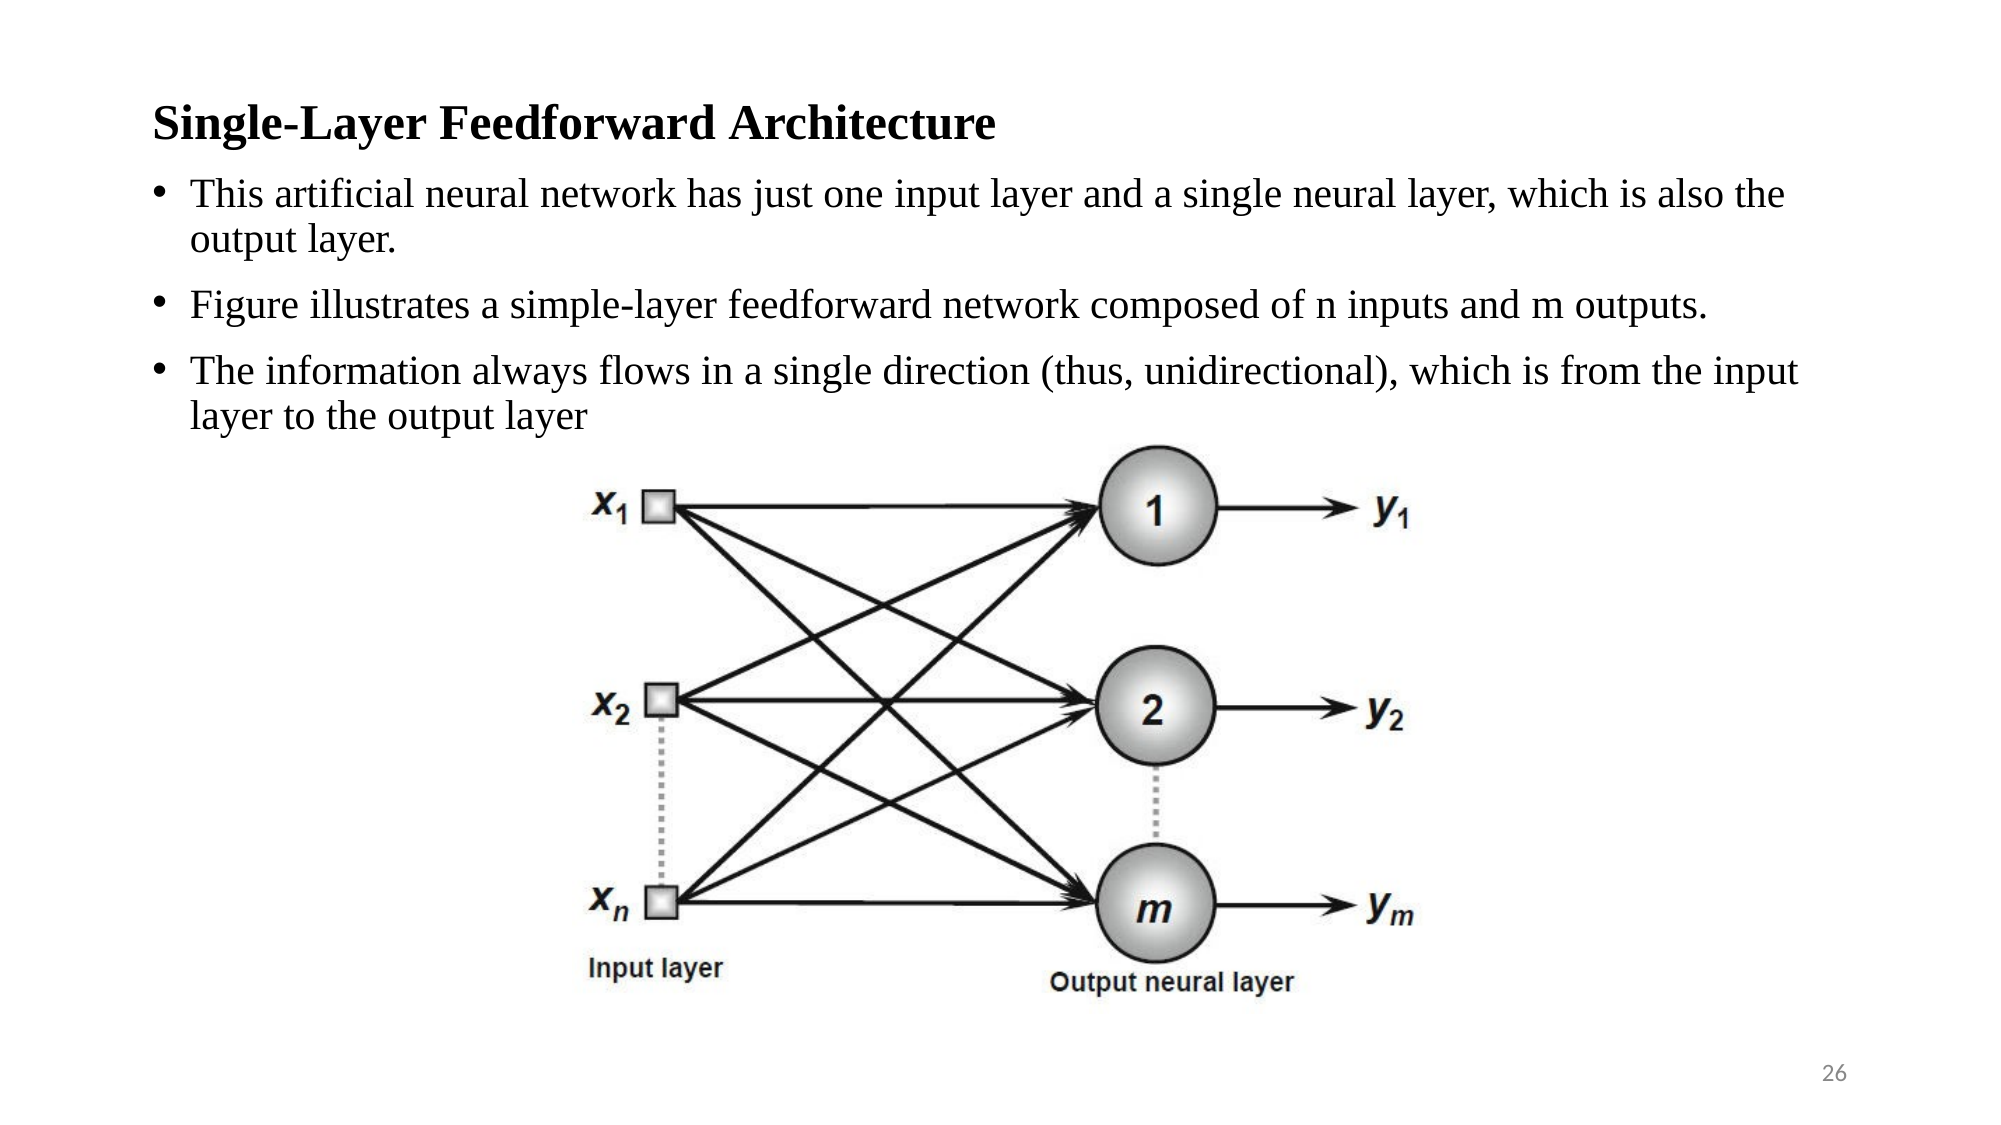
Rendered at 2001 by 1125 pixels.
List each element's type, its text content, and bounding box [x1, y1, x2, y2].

text_box This artificial neural network has just one input layer and a single neural layer, which is also the output layer. Figure illustrates a simple-layer feedforward network composed of n inputs and m outputs. The information always flows in a single direction (thus, unidirectional), which is from the input layer to the output layer [150, 163, 1850, 438]
text_box [572, 432, 1428, 1014]
title Single-Layer Feedforward Architecture [150, 87, 999, 163]
slide_number 26 [1817, 1060, 1852, 1125]
